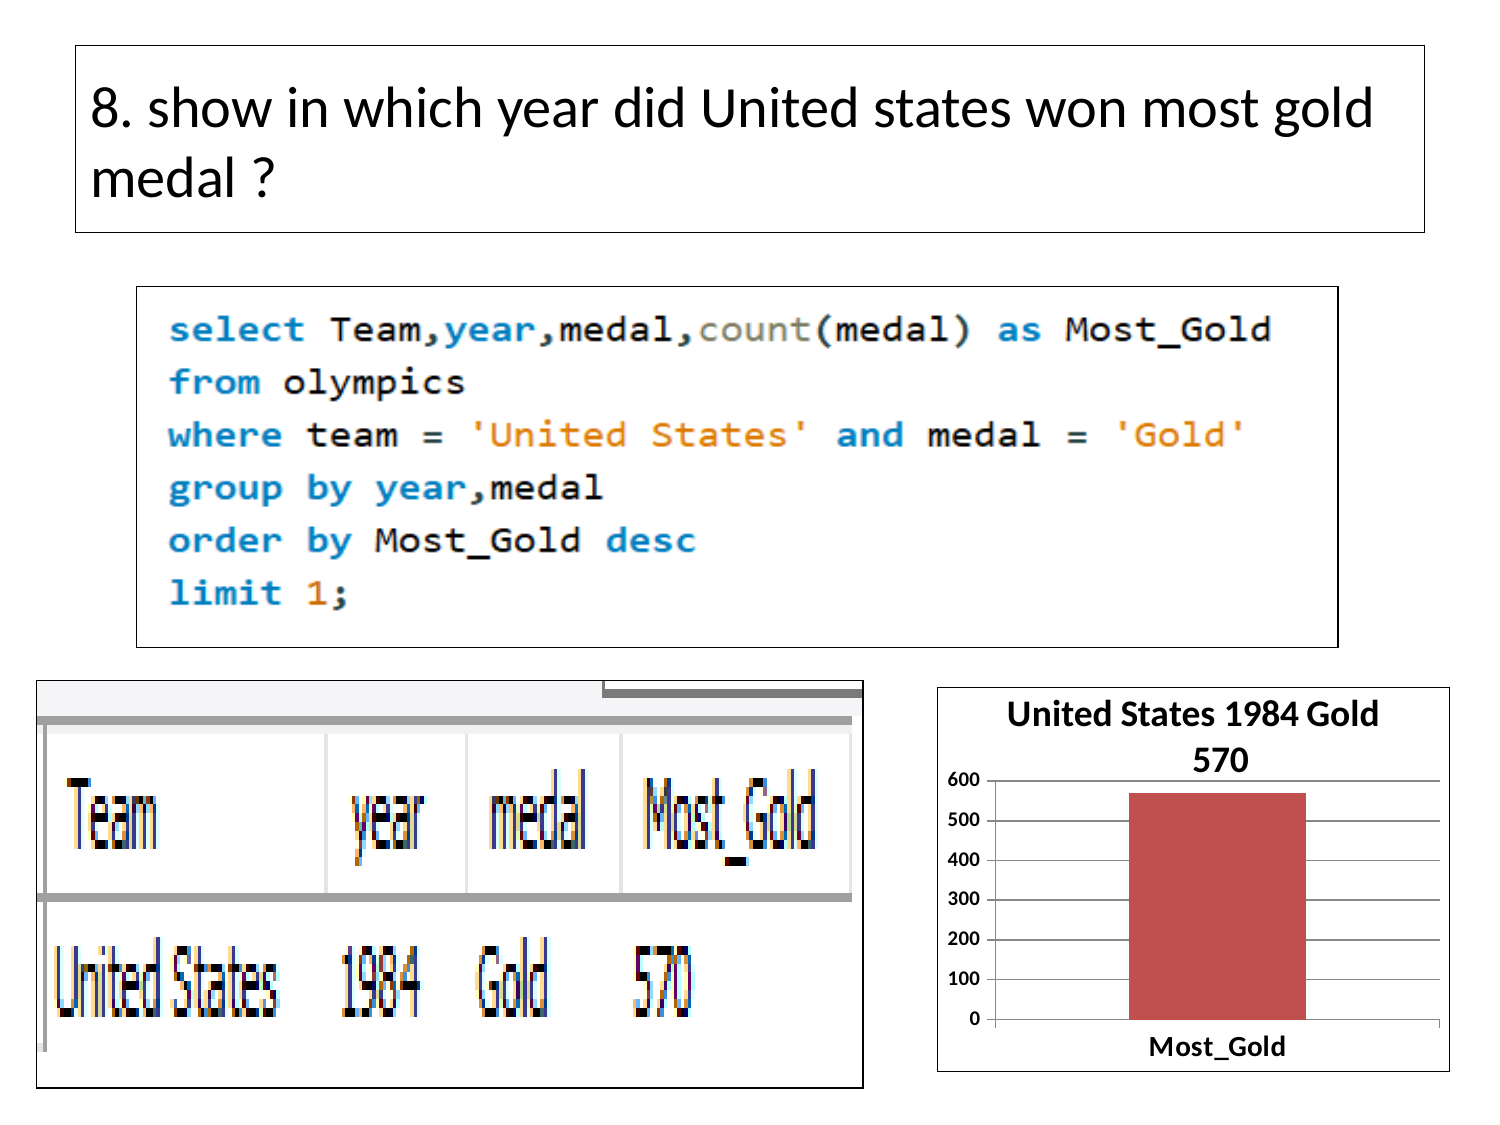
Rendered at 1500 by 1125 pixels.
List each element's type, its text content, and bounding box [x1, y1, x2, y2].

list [137, 287, 1338, 648]
chart [937, 687, 1451, 1072]
picture [37, 680, 863, 1088]
title 8. show in which year did United states won most gold medal ? [75, 45, 1425, 233]
